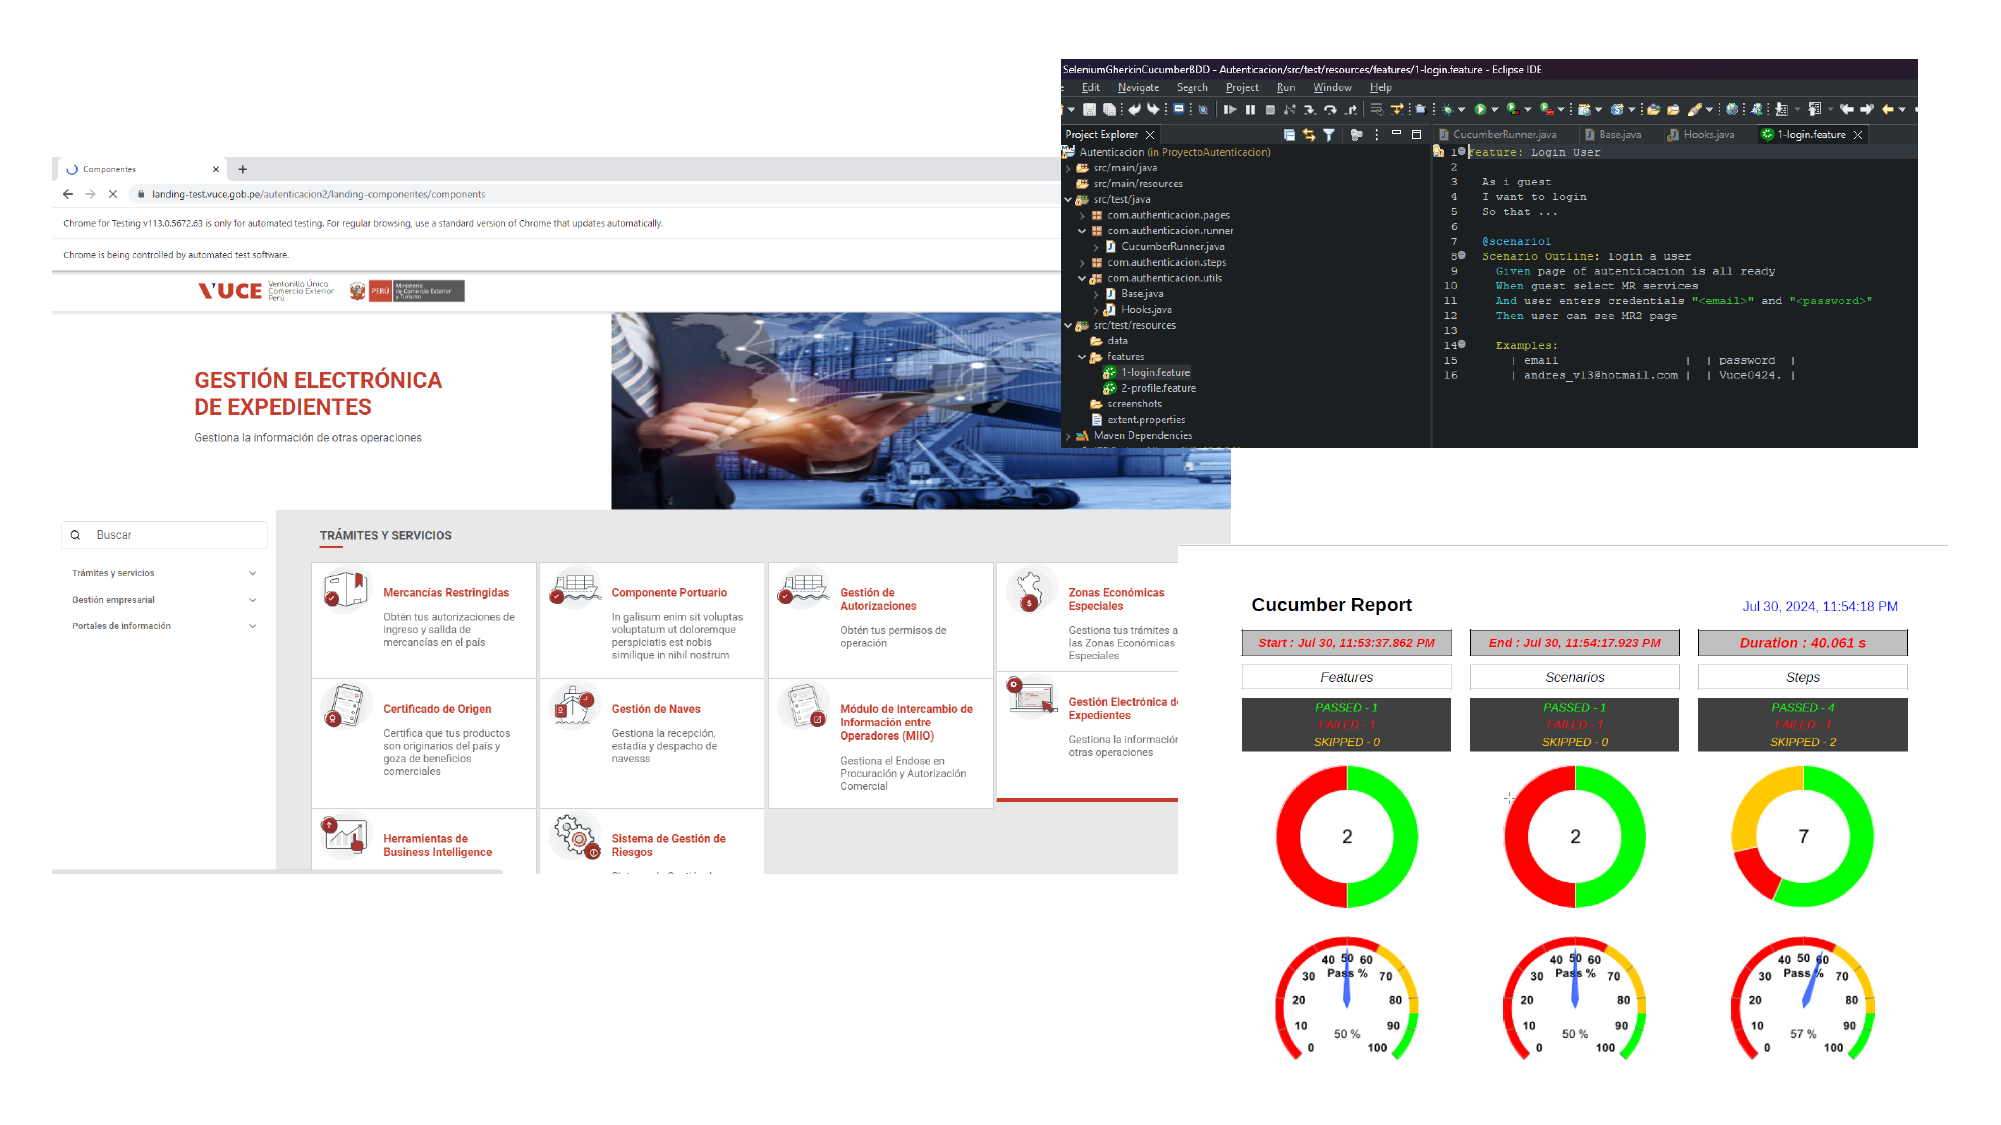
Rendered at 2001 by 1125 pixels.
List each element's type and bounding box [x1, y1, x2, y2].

picture [52, 59, 1948, 1066]
